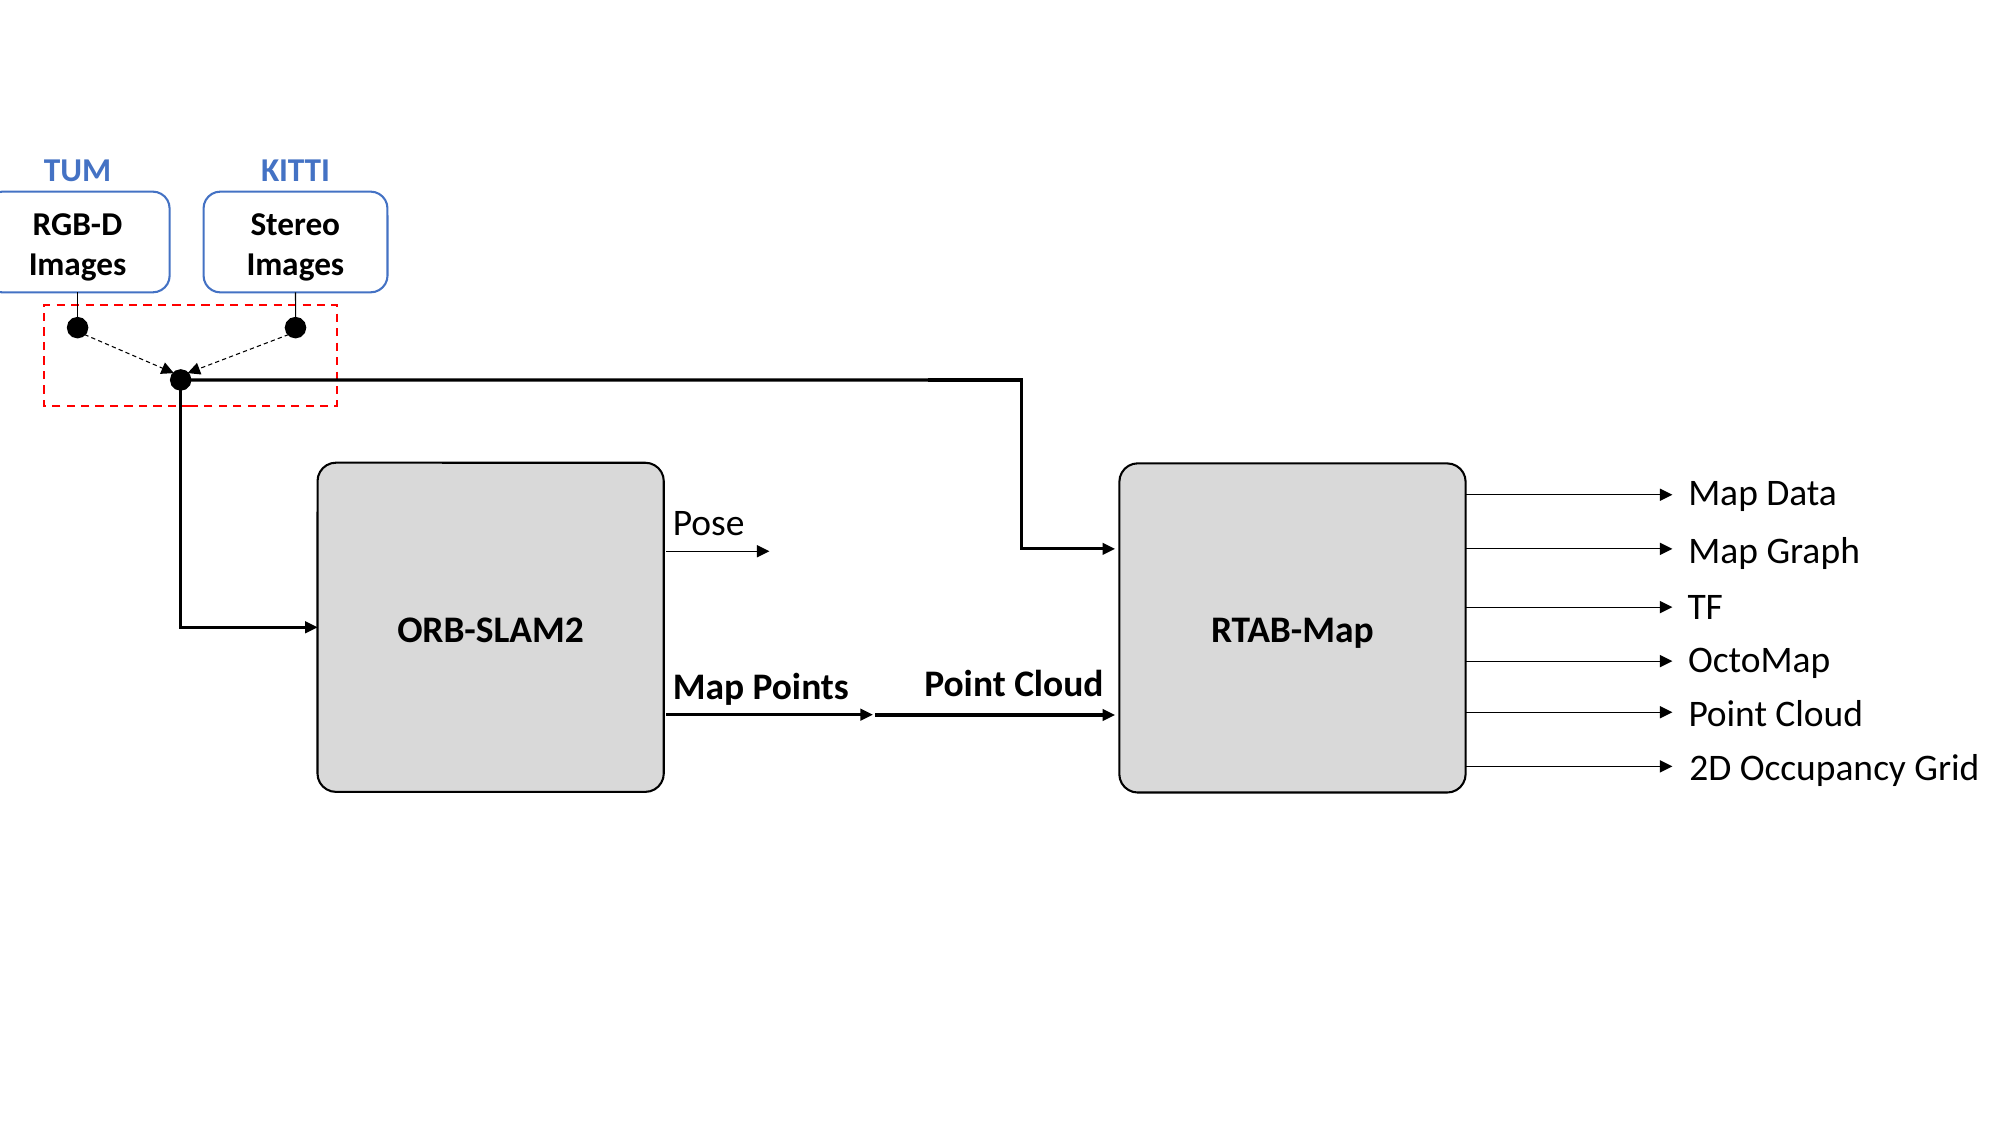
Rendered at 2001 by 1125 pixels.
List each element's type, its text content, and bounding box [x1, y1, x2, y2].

text_box TUM [0, 146, 171, 189]
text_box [187, 334, 289, 374]
text_box [182, 382, 338, 407]
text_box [130, 440, 368, 577]
text_box Map Points [658, 654, 865, 715]
text_box Point Cloud [909, 651, 1119, 712]
text_box ORB-SLAM2 [316, 461, 665, 793]
text_box OctoMap [1673, 628, 1846, 681]
text_box [78, 304, 295, 370]
text_box Map Data [1673, 460, 1853, 518]
text_box Pose [658, 490, 760, 551]
text_box Map Graph [1673, 518, 1875, 579]
text_box [43, 304, 179, 407]
text_box RGB-D Images [0, 190, 171, 294]
text_box Stereo Images [202, 190, 389, 294]
text_box 2D Occupancy Grid [1674, 735, 1995, 796]
text_box [66, 316, 89, 339]
text_box [169, 369, 191, 391]
text_box KITTI [202, 146, 389, 189]
text_box [191, 304, 338, 378]
text_box Point Cloud [1673, 681, 1879, 742]
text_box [84, 334, 174, 374]
text_box TF [1672, 574, 1738, 635]
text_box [928, 379, 1115, 549]
text_box [284, 316, 307, 339]
text_box RTAB-Map [1118, 462, 1467, 794]
